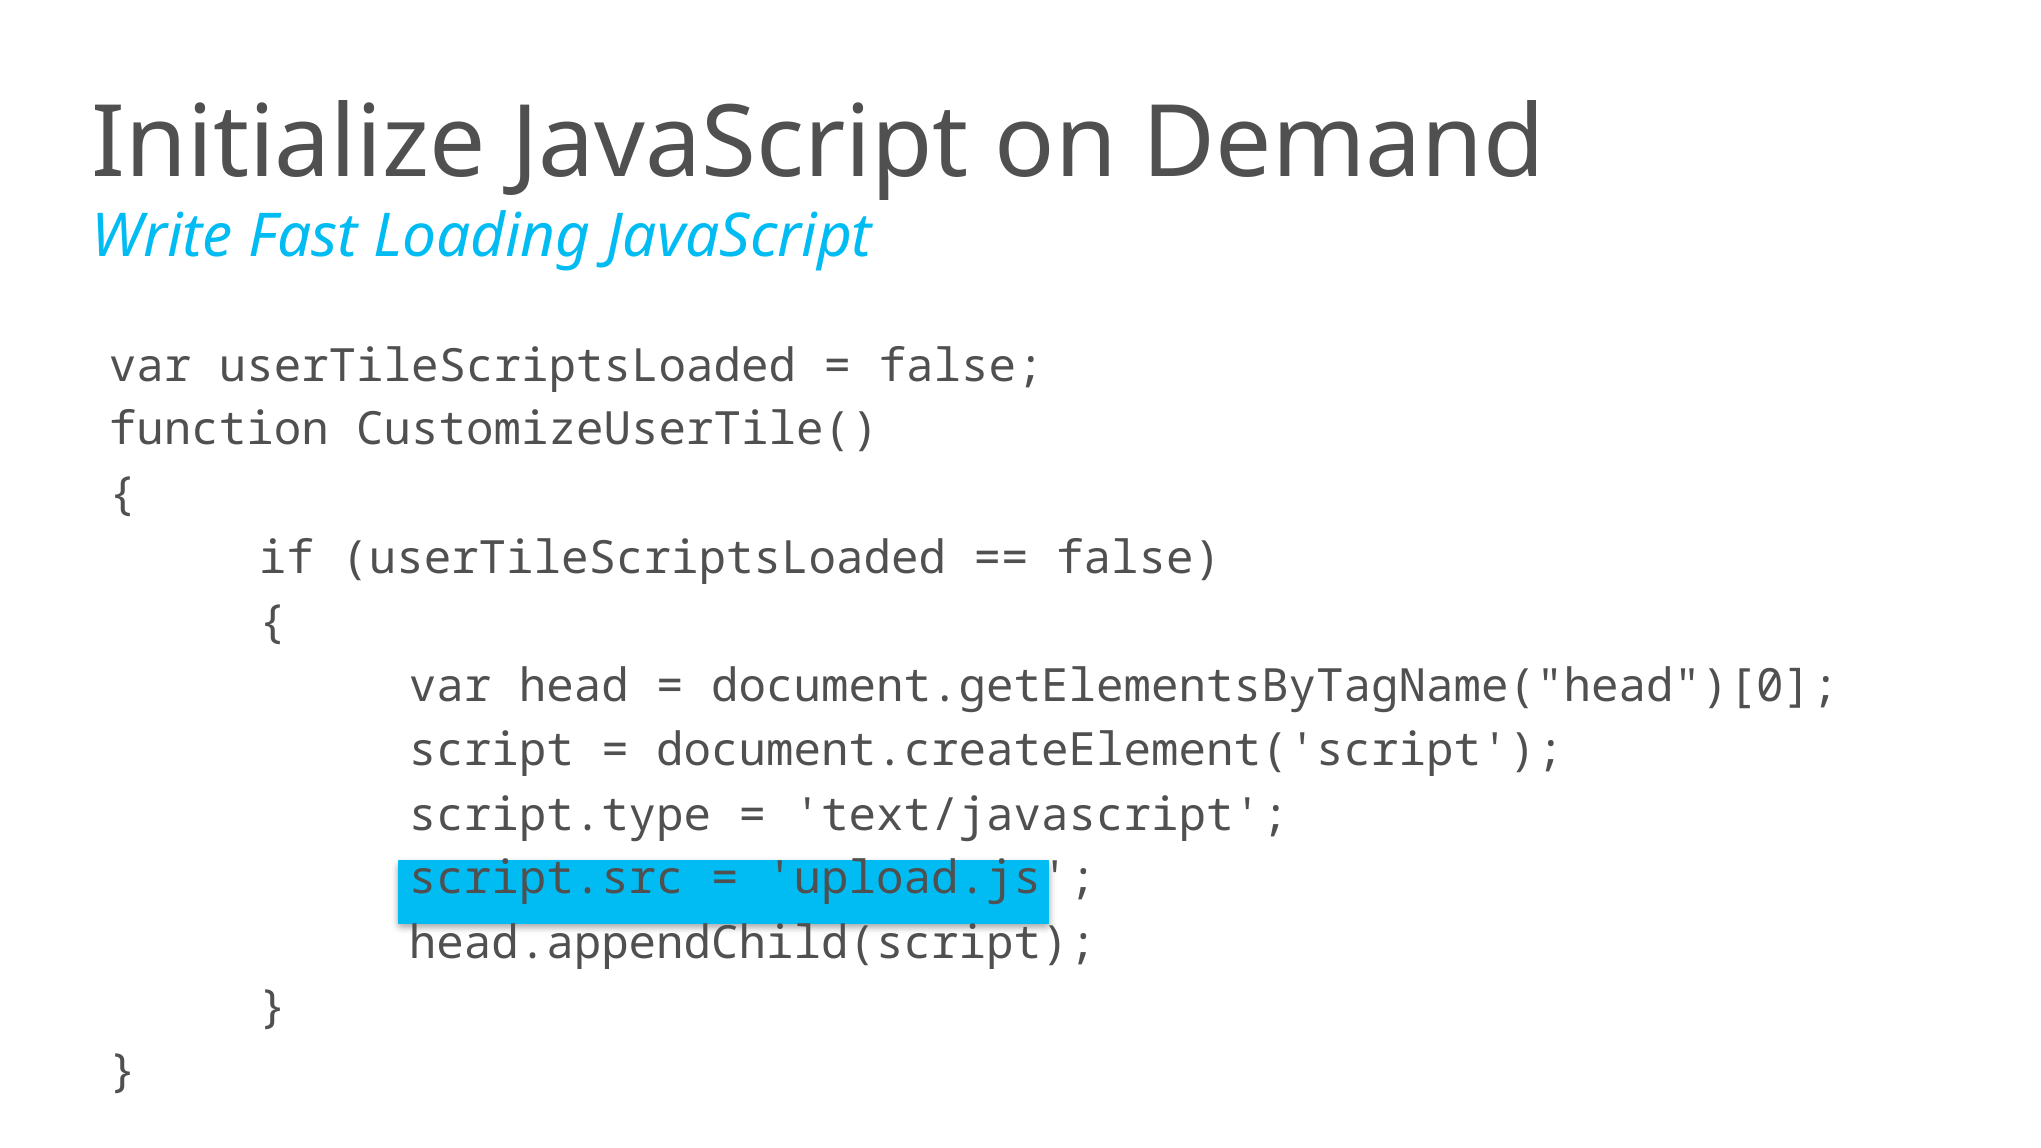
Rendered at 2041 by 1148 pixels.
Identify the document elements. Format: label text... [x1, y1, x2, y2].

text_box Initialize JavaScript on Demand Write Fast Loading JavaScript [91, 76, 1928, 198]
text_box var userTileScriptsLoaded = false; function CustomizeUserTile() { if (userTileScriptsLoaded == false) { var head = document.getElementsByTagName("head")[0]; script = document.createElement('script'); script.type = 'text/javascript'; script.src = 'upload.js'; head.appendChild(script); } } [78, 311, 2041, 1115]
